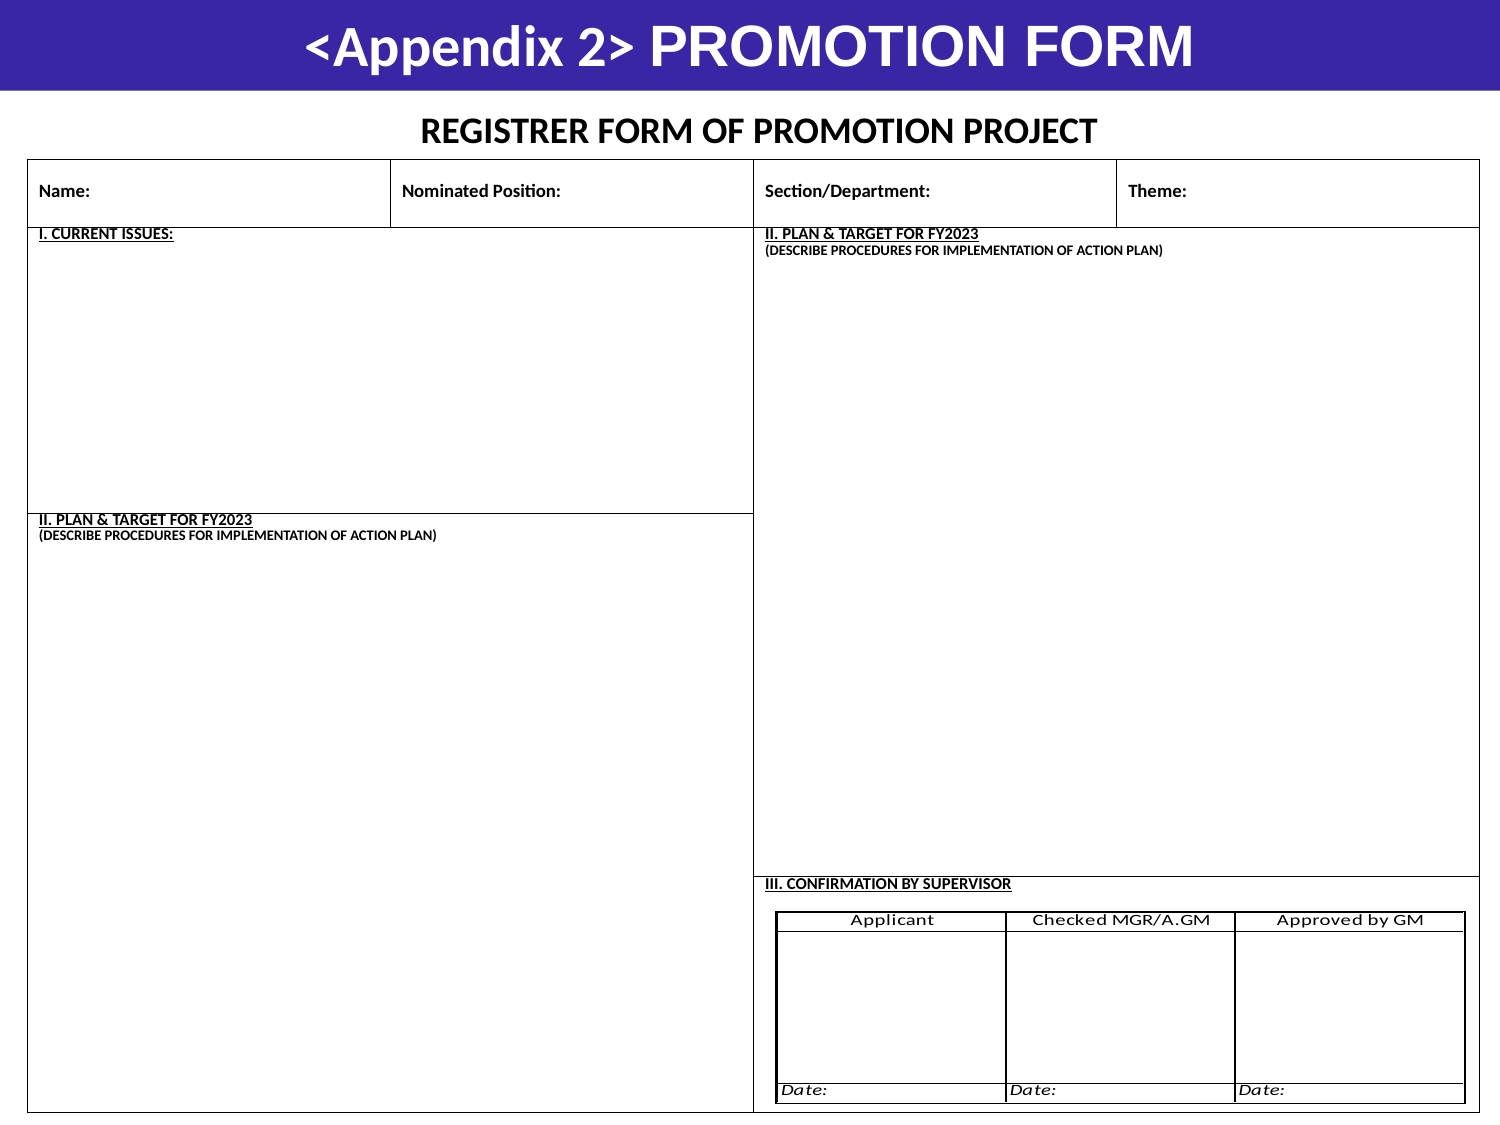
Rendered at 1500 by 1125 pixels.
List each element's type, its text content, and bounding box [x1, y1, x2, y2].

table_cell III. CONFIRMATION BY SUPERVISOR [754, 877, 1479, 1112]
table_cell I. CURRENT ISSUES: [28, 228, 753, 513]
table_cell Section/Department: [754, 160, 1116, 227]
picture [776, 912, 1465, 1103]
text_box <Appendix 2> PROMOTION FORM [0, 0, 1500, 91]
table_cell II. PLAN & TARGET FOR FY2023 (DESCRIBE PROCEDURES FOR IMPLEMENTATION OF ACTION PLAN) [754, 228, 1479, 876]
table_cell Name: [28, 160, 390, 227]
table_cell Nominated Position: [391, 160, 753, 227]
table_cell Theme: [1117, 160, 1479, 227]
table_header REGISTRER FORM OF PROMOTION PROJECT [27, 109, 1480, 159]
table_cell II. PLAN & TARGET FOR FY2023 (DESCRIBE PROCEDURES FOR IMPLEMENTATION OF ACTION PLAN) [28, 514, 753, 1112]
